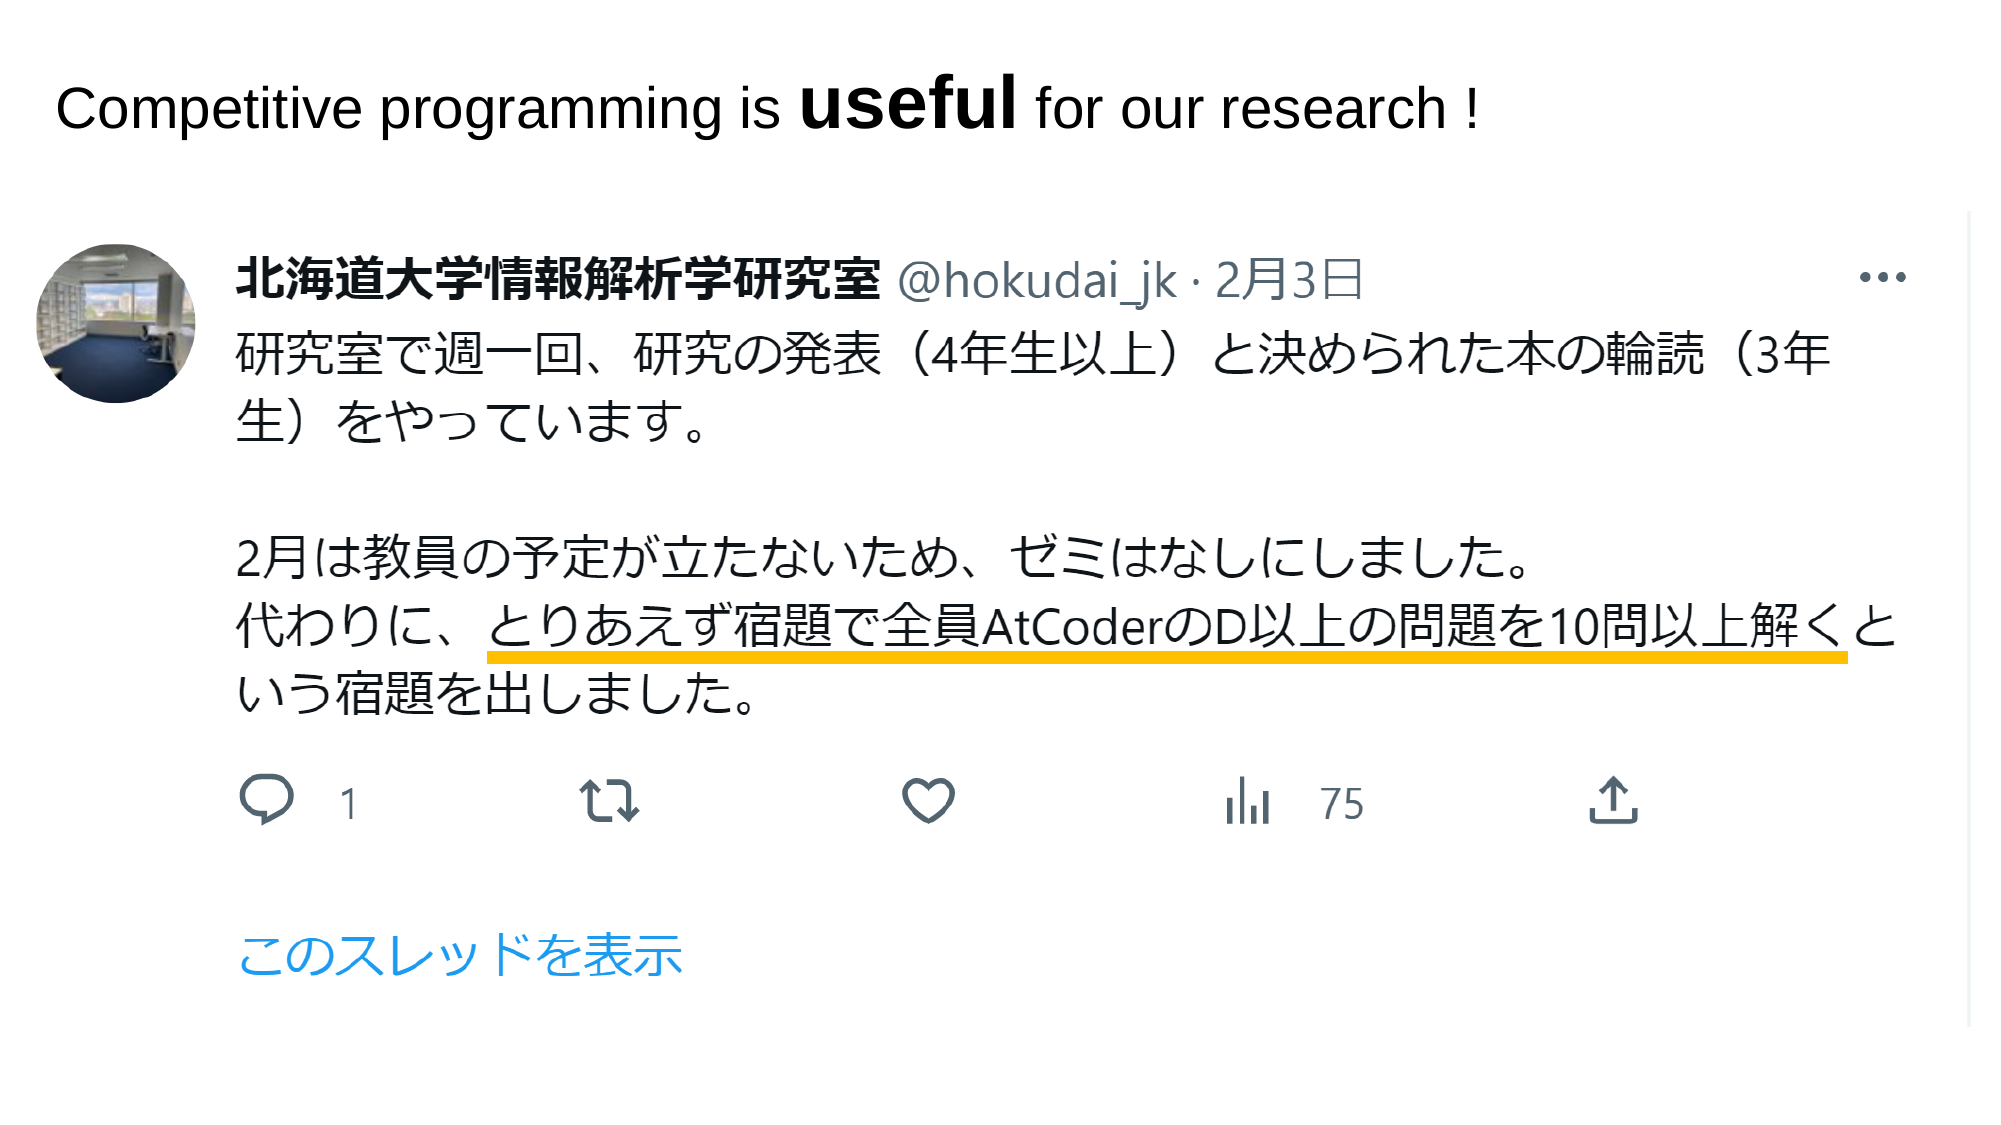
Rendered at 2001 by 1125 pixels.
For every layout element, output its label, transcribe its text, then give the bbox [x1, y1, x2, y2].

picture [0, 211, 2000, 1027]
text_box Competitive programming is useful for our research ! [40, 45, 1959, 151]
